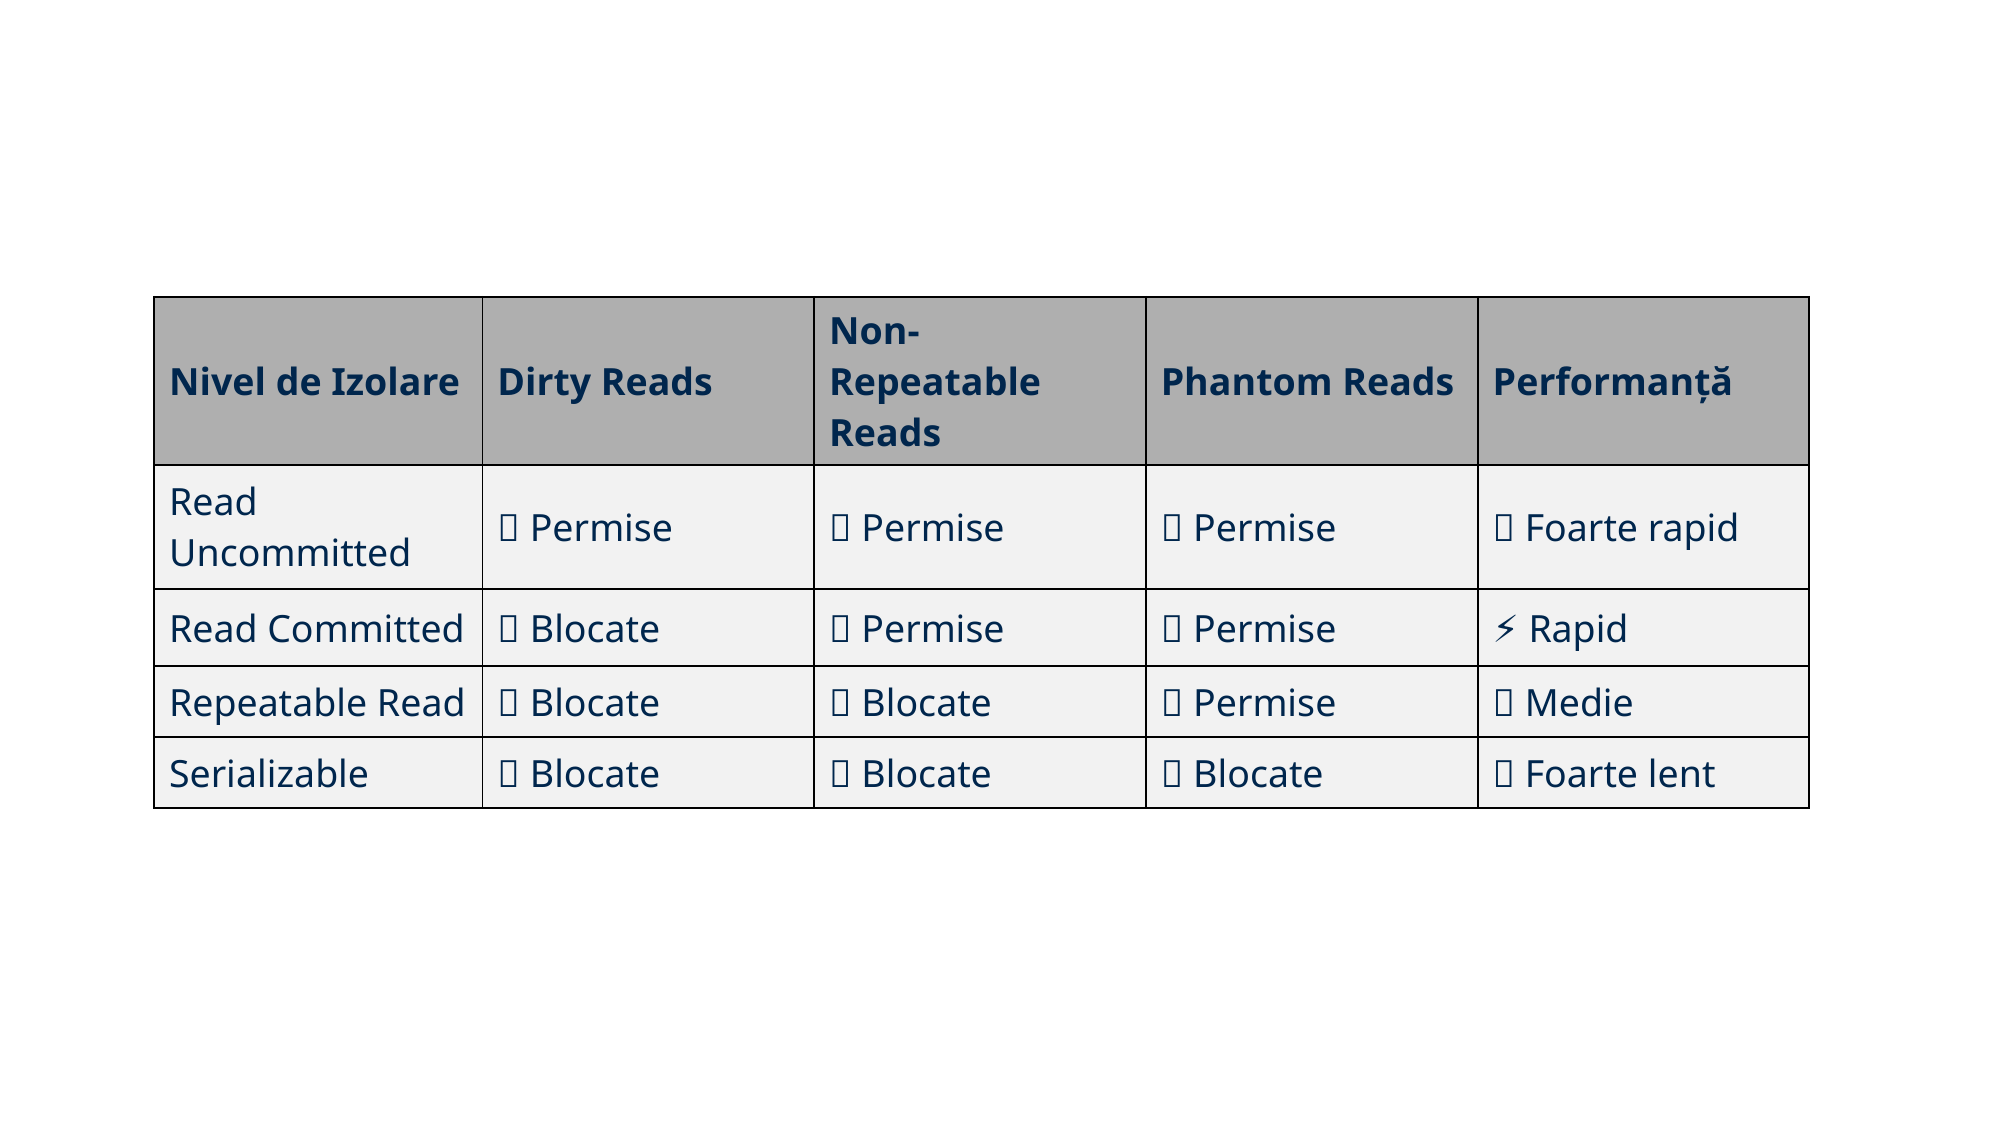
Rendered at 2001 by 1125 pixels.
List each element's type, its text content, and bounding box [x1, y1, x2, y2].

table_header Non-Repeatable Reads [815, 298, 1145, 464]
table_cell ⚡ Rapid [1479, 590, 1808, 665]
table_cell ✅ Blocate [483, 667, 813, 736]
table_cell Read Uncommitted [155, 466, 482, 588]
table_cell ❌ Permise [1147, 667, 1477, 736]
table_cell ✅ Blocate [1147, 738, 1477, 807]
table_cell ✅ Blocate [815, 667, 1145, 736]
table_header Nivel de Izolare [155, 298, 482, 464]
table_cell ✅ Blocate [483, 590, 813, 665]
table_cell ❌ Permise [1147, 590, 1477, 665]
table_cell ✅ Blocate [815, 738, 1145, 807]
table_cell ❌ Permise [815, 466, 1145, 588]
table_cell ✅ Blocate [483, 738, 813, 807]
table_header Phantom Reads [1147, 298, 1477, 464]
table_cell ❌ Permise [483, 466, 813, 588]
table_cell Repeatable Read [155, 667, 482, 736]
table_cell ❌ Permise [1147, 466, 1477, 588]
table_header Dirty Reads [483, 298, 813, 464]
table_cell 🚀 Foarte rapid [1479, 466, 1808, 588]
table_header Performanță [1479, 298, 1808, 464]
table_cell 🐢 Foarte lent [1479, 738, 1808, 807]
table_cell 🔹 Medie [1479, 667, 1808, 736]
table_cell Read Committed [155, 590, 482, 665]
table_cell ❌ Permise [815, 590, 1145, 665]
table_cell Serializable [155, 738, 482, 807]
